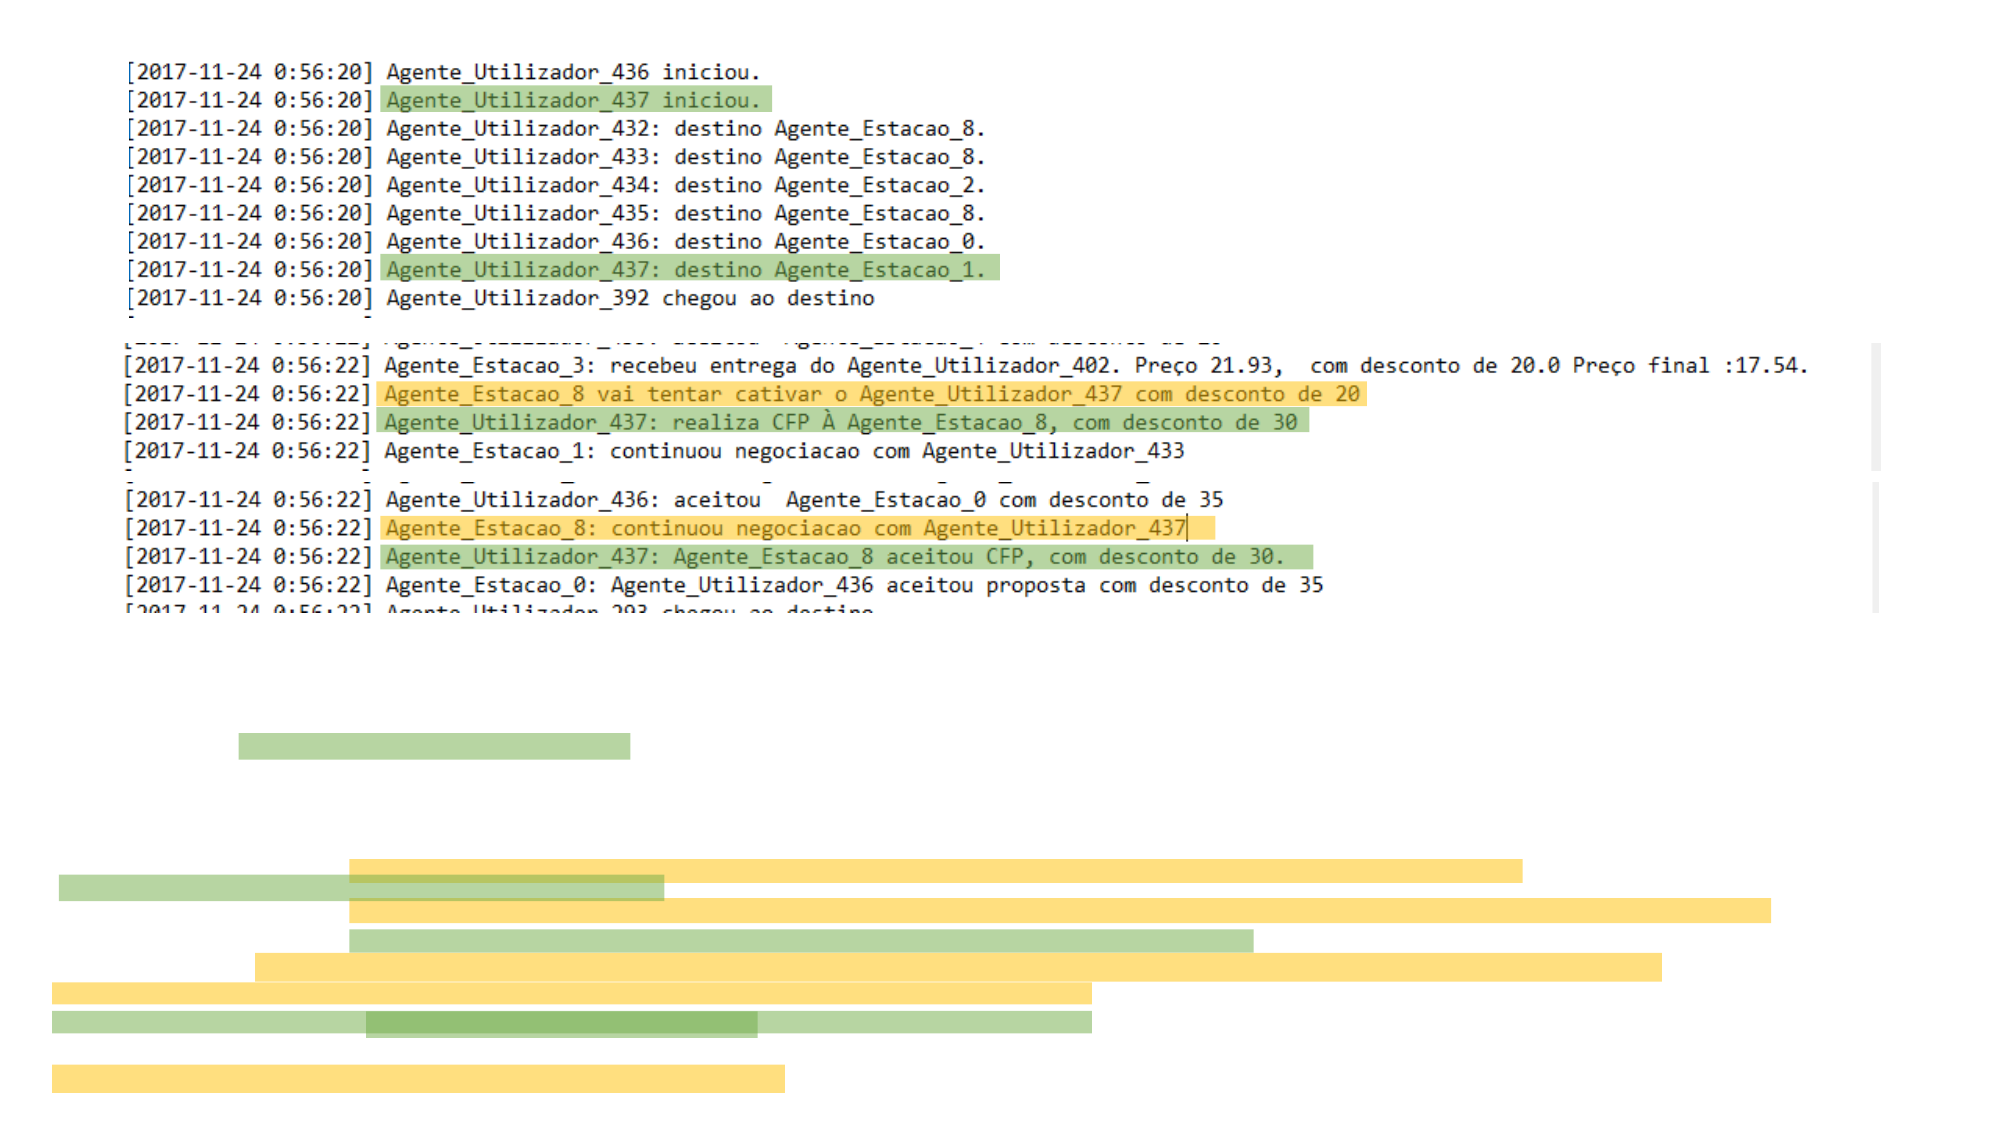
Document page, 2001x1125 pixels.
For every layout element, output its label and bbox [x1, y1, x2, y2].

picture [119, 482, 1879, 613]
text_box [52, 1064, 785, 1093]
picture [129, 56, 1871, 318]
picture [119, 343, 1881, 471]
text_box [255, 952, 1662, 982]
text_box [58, 874, 665, 902]
text_box [52, 1010, 1092, 1034]
text_box [52, 982, 1092, 1005]
text_box [349, 898, 1772, 924]
text_box [349, 859, 1523, 883]
text_box [366, 1034, 758, 1038]
text_box [238, 733, 631, 760]
text_box [349, 929, 1254, 952]
